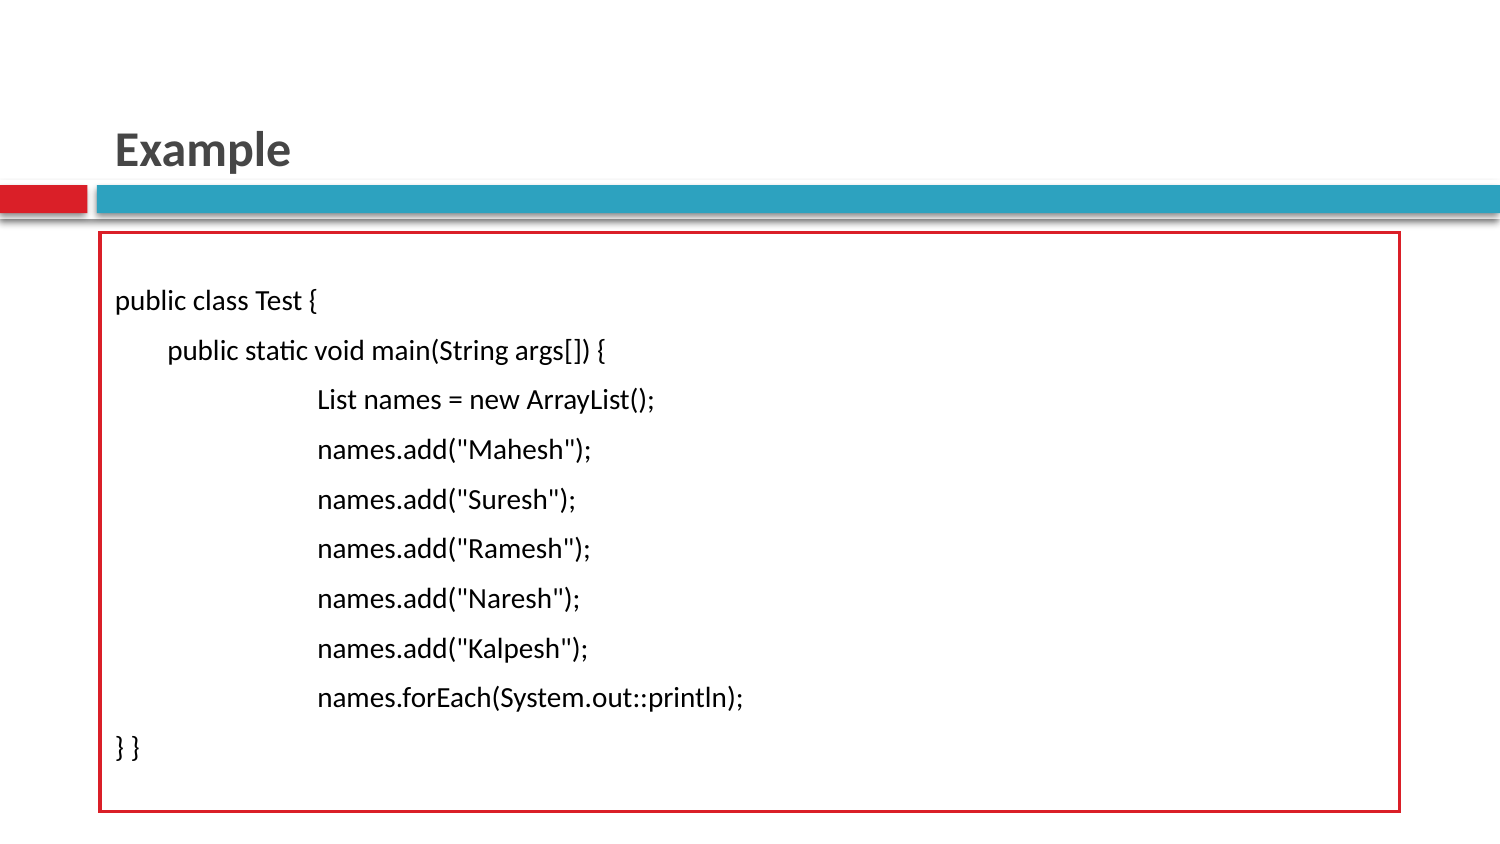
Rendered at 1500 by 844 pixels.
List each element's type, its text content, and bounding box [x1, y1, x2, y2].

title Example [99, 18, 1500, 185]
list public class Test { public static void main(String args[]) { List names = new ArrayList(); names.add("Mahesh"); names.add("Suresh"); names.add("Ramesh"); names.add("Naresh"); names.add("Kalpesh"); names.forEach(System.out::println); } } [98, 231, 1401, 813]
